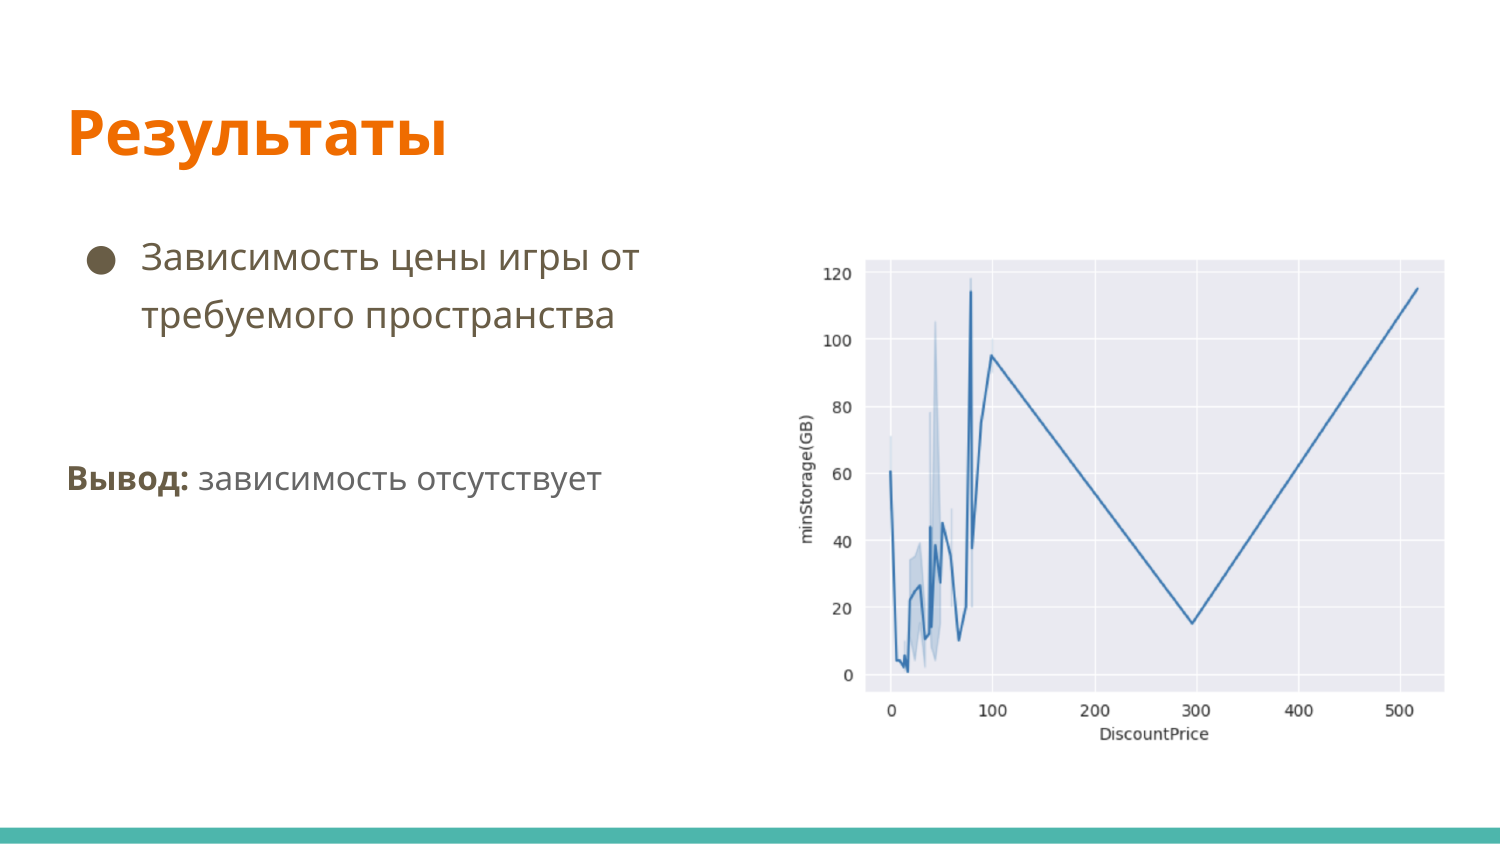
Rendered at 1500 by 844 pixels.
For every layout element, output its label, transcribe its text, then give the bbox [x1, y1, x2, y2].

picture [772, 248, 1485, 750]
title Результаты [51, 72, 1449, 189]
list Зависимость цены игры от требуемого пространства Вывод: зависимость отсутствует [51, 207, 854, 791]
